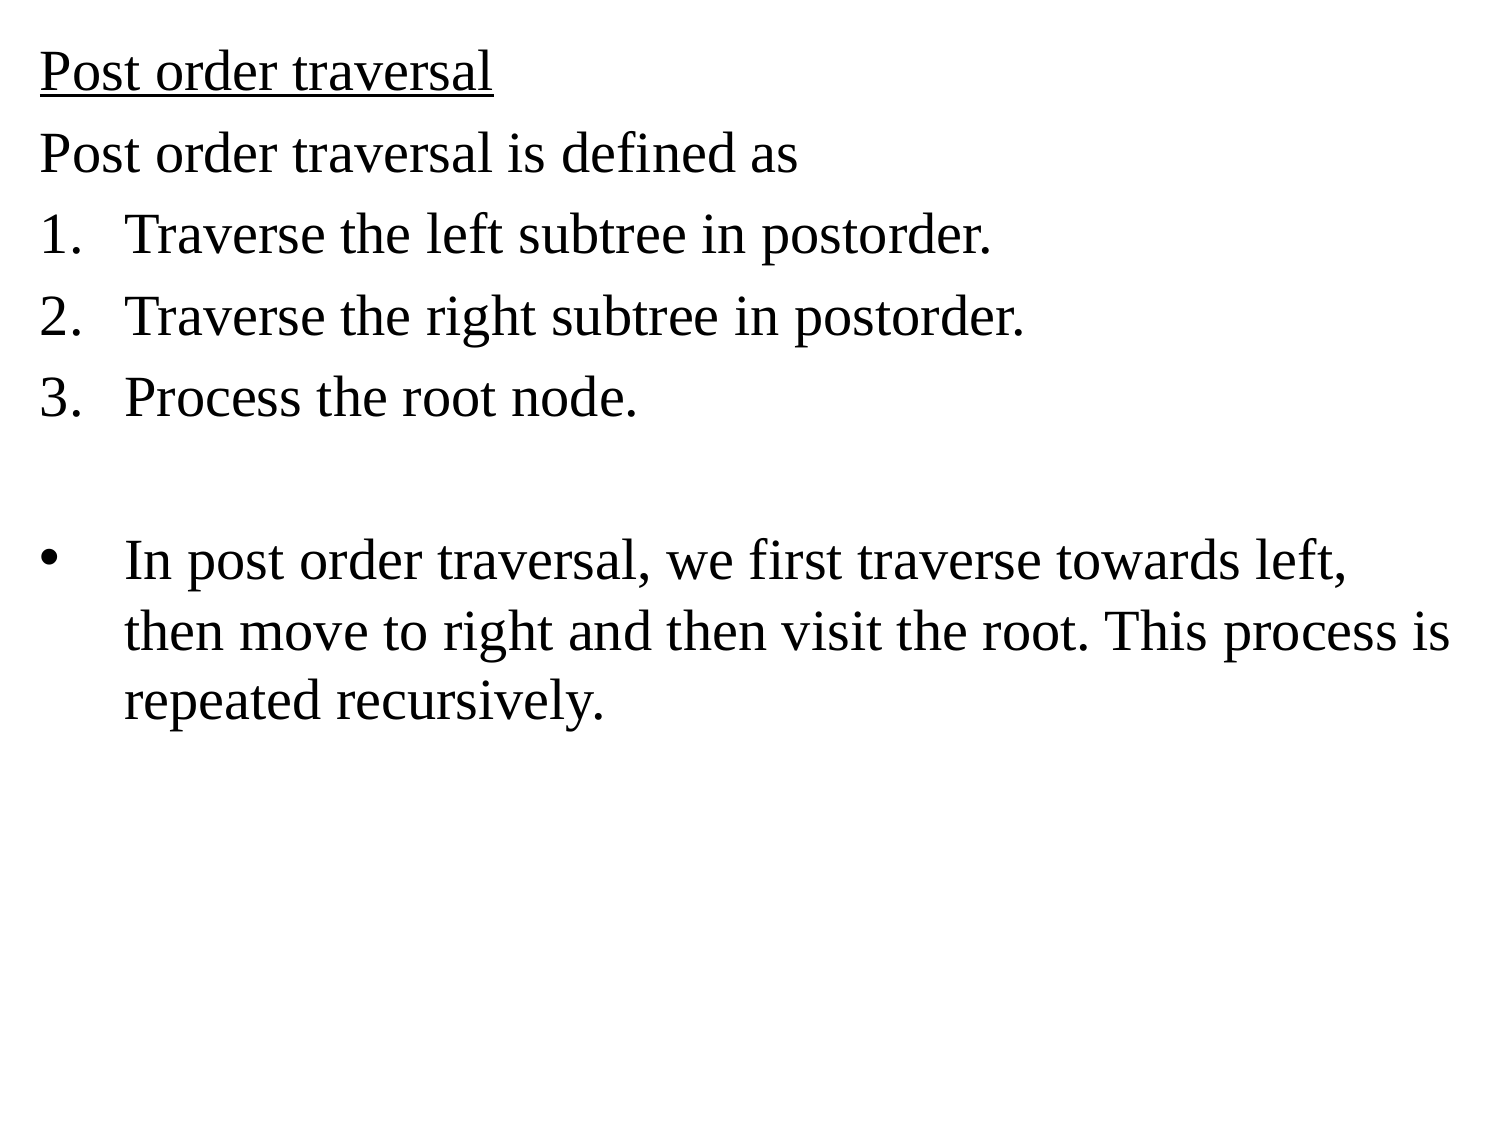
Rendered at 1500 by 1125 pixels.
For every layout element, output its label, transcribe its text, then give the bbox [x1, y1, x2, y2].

list Post order traversal Post order traversal is defined as Traverse the left subtree in postorder. Traverse the right subtree in postorder. Process the root node. In post order traversal, we first traverse towards left, then move to right and then visit the root. This process is repeated recursively. [24, 24, 1475, 1100]
